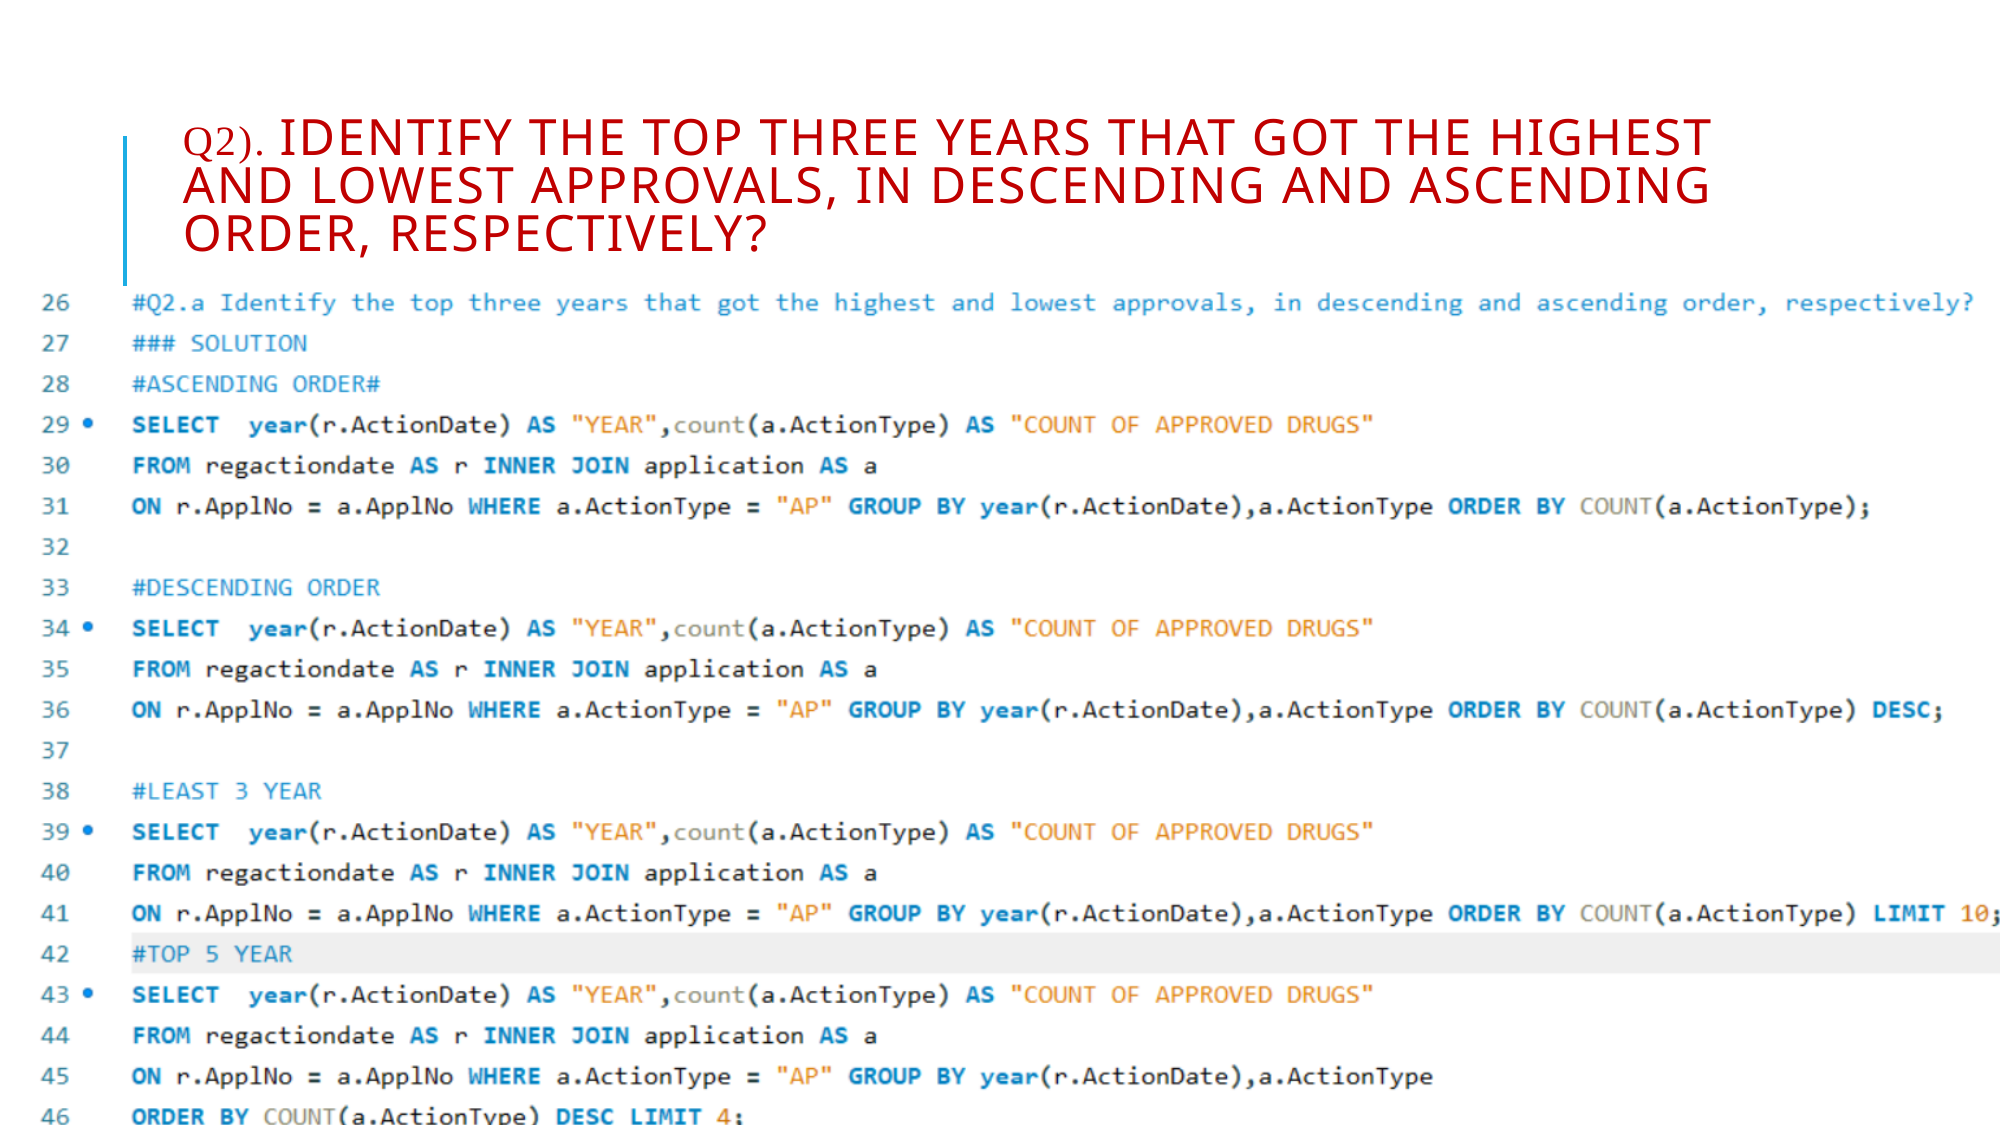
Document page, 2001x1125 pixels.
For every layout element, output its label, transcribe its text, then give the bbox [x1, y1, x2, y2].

picture [35, 292, 2000, 1125]
title Q2). Identify the top three years that got the highest and lowest approvals, in descending and ascending order, respectively? [168, 96, 1763, 286]
